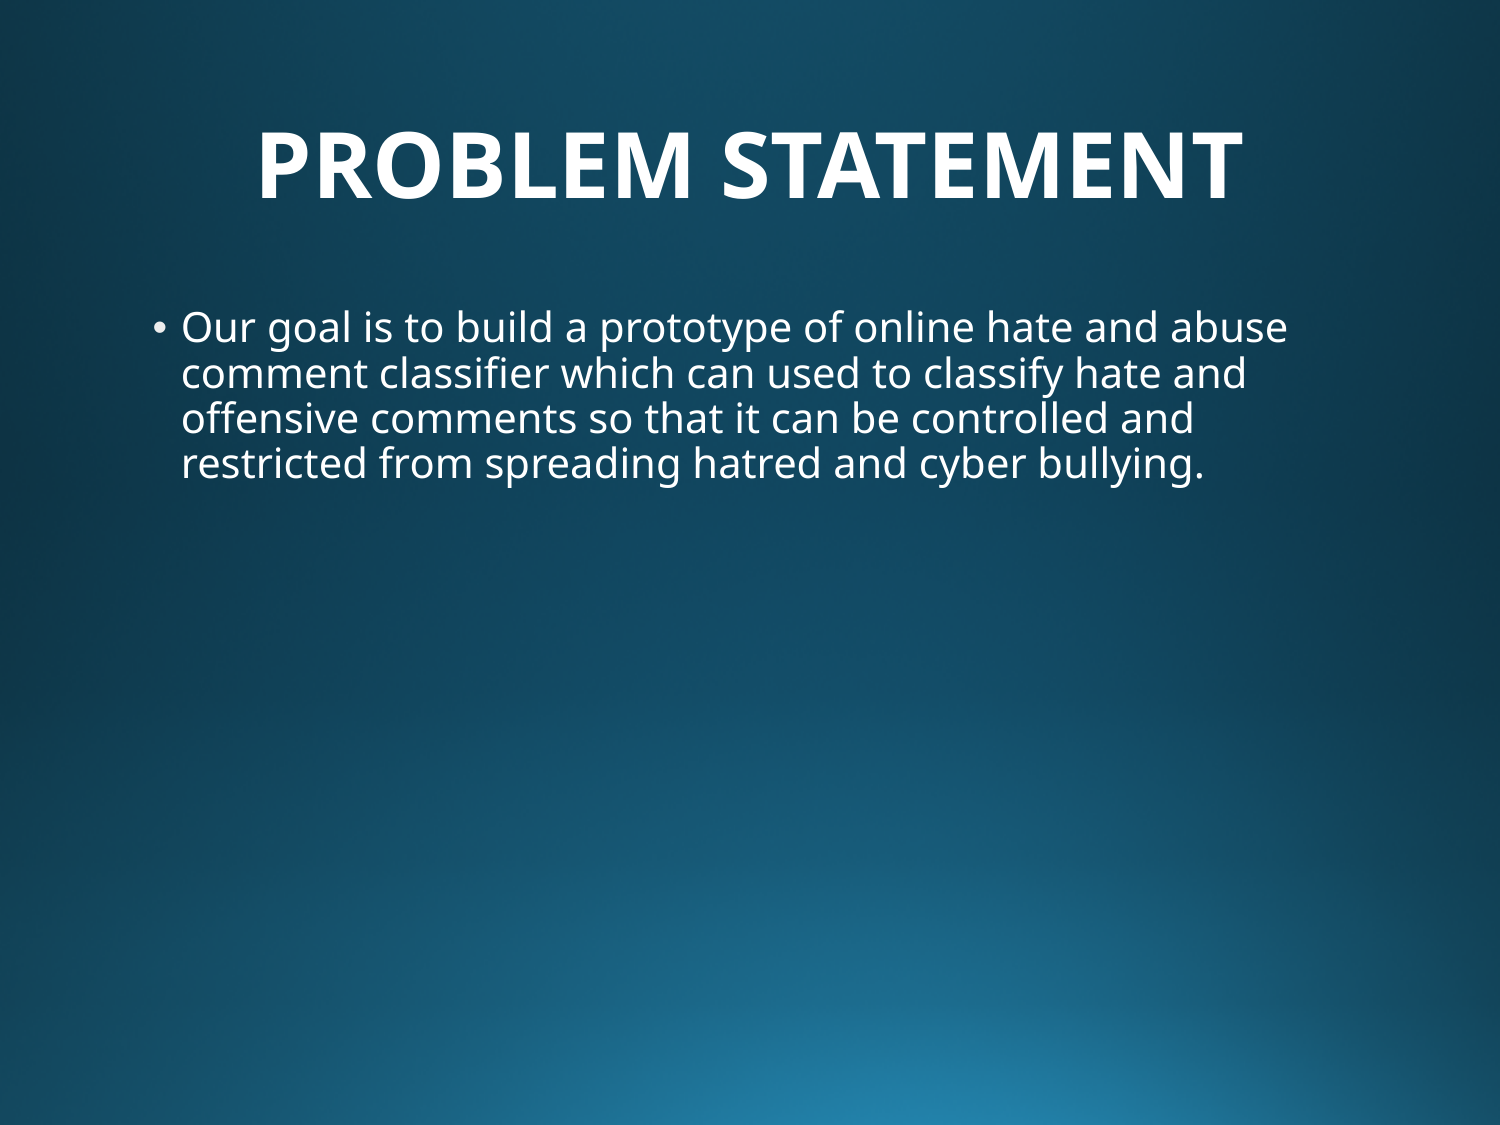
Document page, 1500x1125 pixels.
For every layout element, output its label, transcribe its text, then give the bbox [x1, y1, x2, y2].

list Our goal is to build a prototype of online hate and abuse comment classifier which can used to classify hate and offensive comments so that it can be controlled and restricted from spreading hatred and cyber bullying. [137, 299, 1397, 1014]
title PROBLEM STATEMENT [103, 59, 1397, 278]
picture [0, 0, 1500, 1125]
